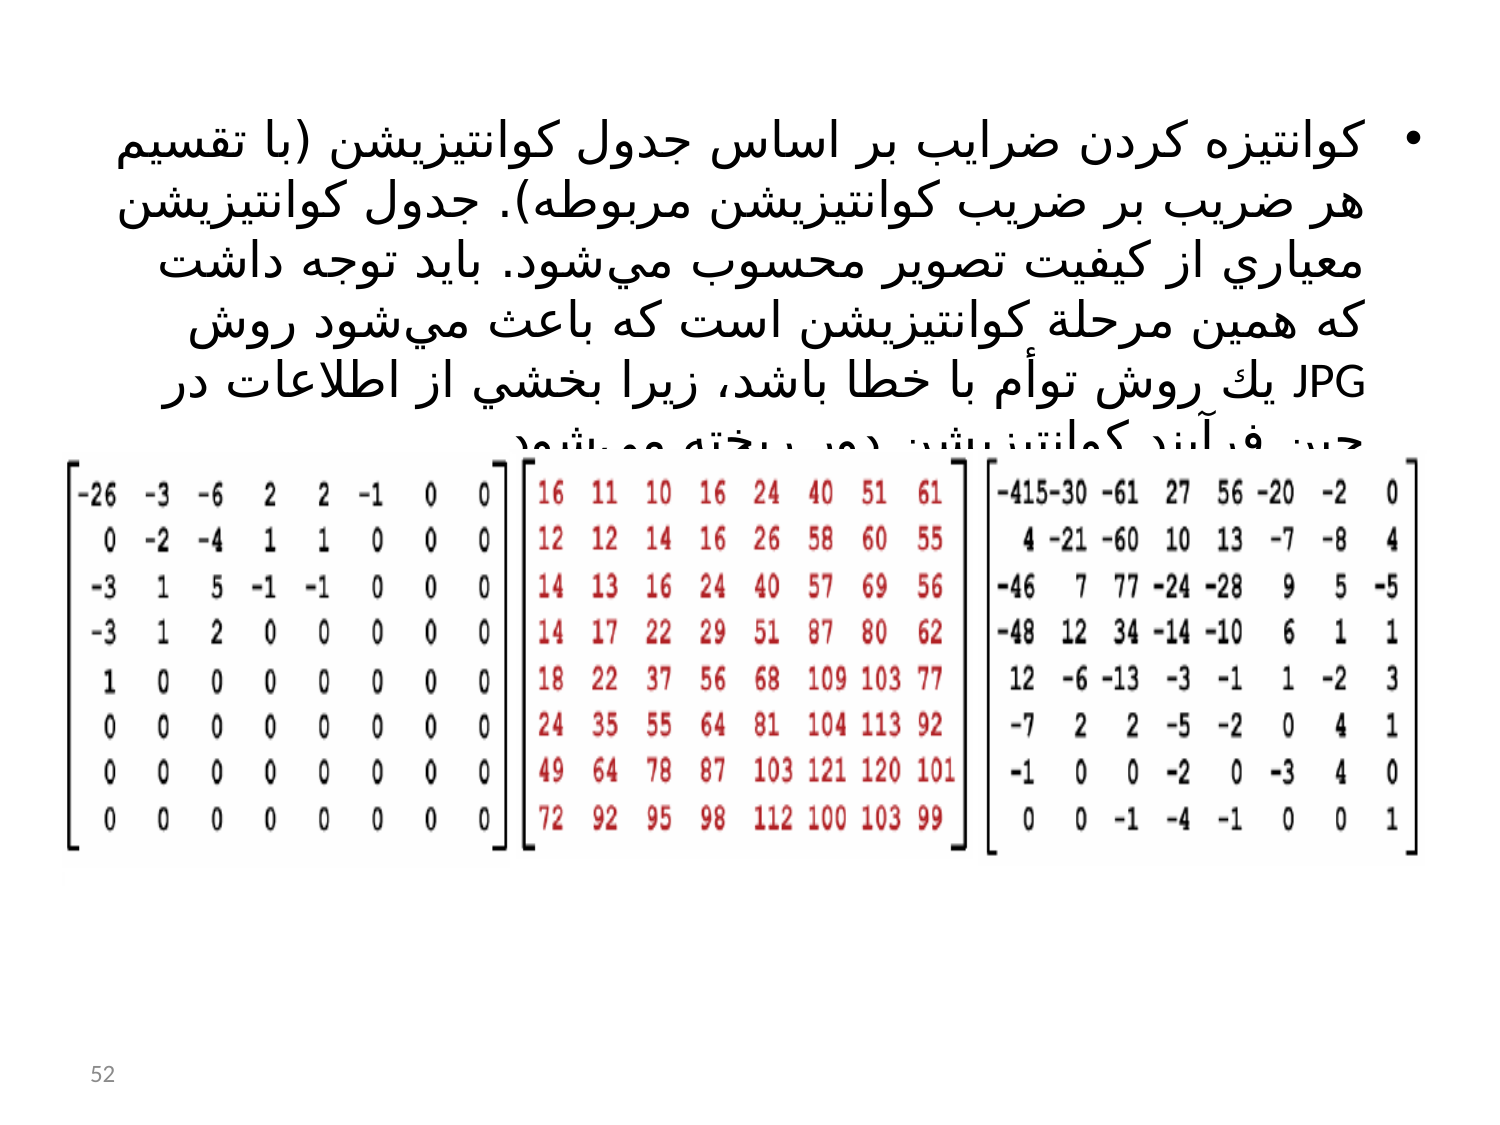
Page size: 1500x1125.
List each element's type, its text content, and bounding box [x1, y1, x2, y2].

list کوانتيزه کردن ضرايب بر اساس جدول كوانتيزيشن (با تقسيم هر ضريب بر ضريب كوانتيزيشن مربوطه). جدول كوانتيزيشن معياري از كيفيت تصوير محسوب مي‌شود. بايد توجه داشت كه همين مرحلة كوانتيزيشن است كه باعث مي‌شود روش JPG يك روش توأم با خطا باشد، زيرا بخشي از اطلاعات در حين فرآيند كوانتيزيشن دور ريخته مي‌شود. [87, 99, 1438, 843]
picture [62, 449, 1427, 888]
slide_number 52 [75, 1042, 425, 1103]
